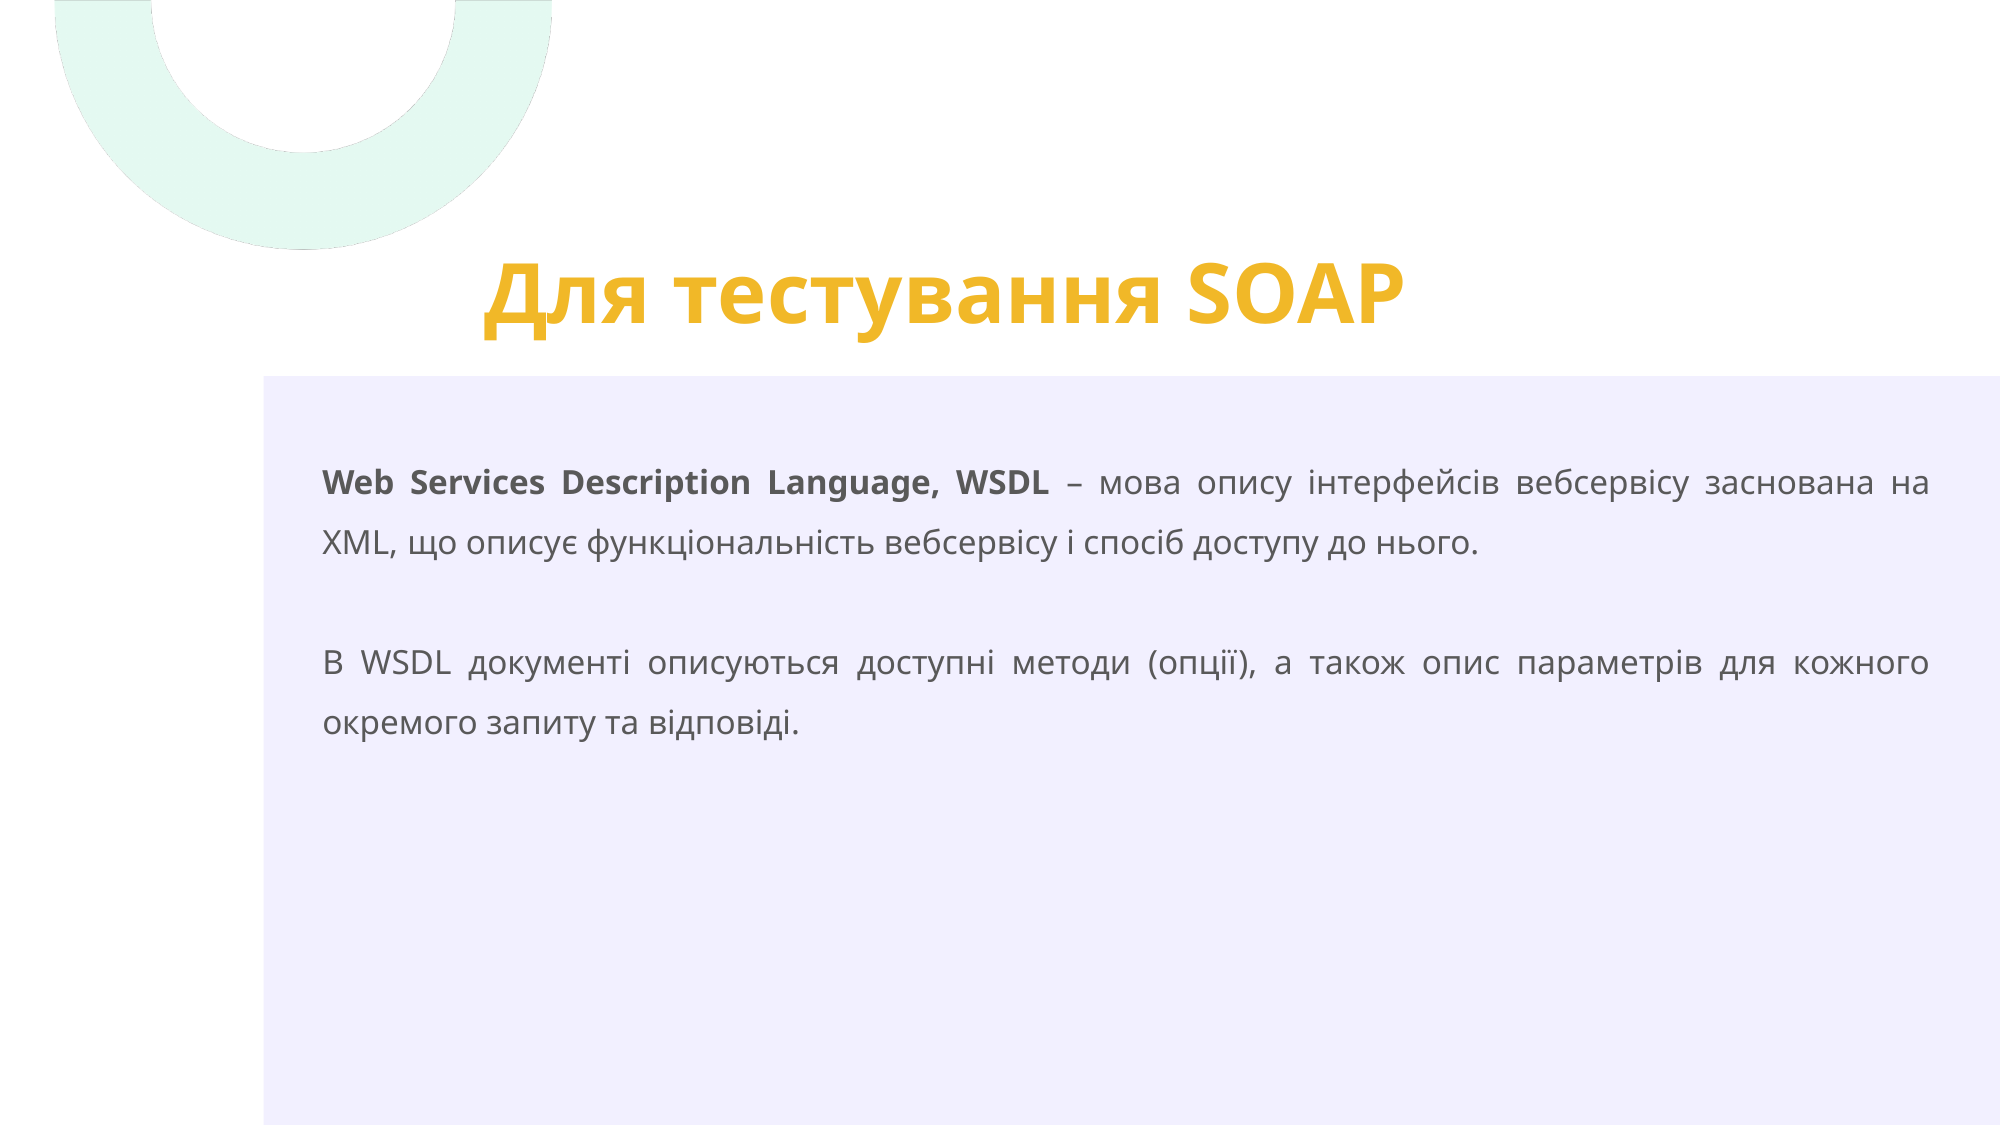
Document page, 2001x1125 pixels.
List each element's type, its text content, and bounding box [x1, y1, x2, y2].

text_box Для тестування SOAP [469, 232, 1449, 352]
picture [55, 0, 551, 374]
text_box [263, 376, 2000, 1125]
text_box Web Services Description Language, WSDL – мова опису інтерфейсів вебсервісу заснована на XML, що описує функціональність вебсервісу і спосіб доступу до нього. В WSDL документі описуються доступні методи (опції), а також опис параметрів для кожного окремого запиту та відповіді. [307, 426, 1947, 1085]
